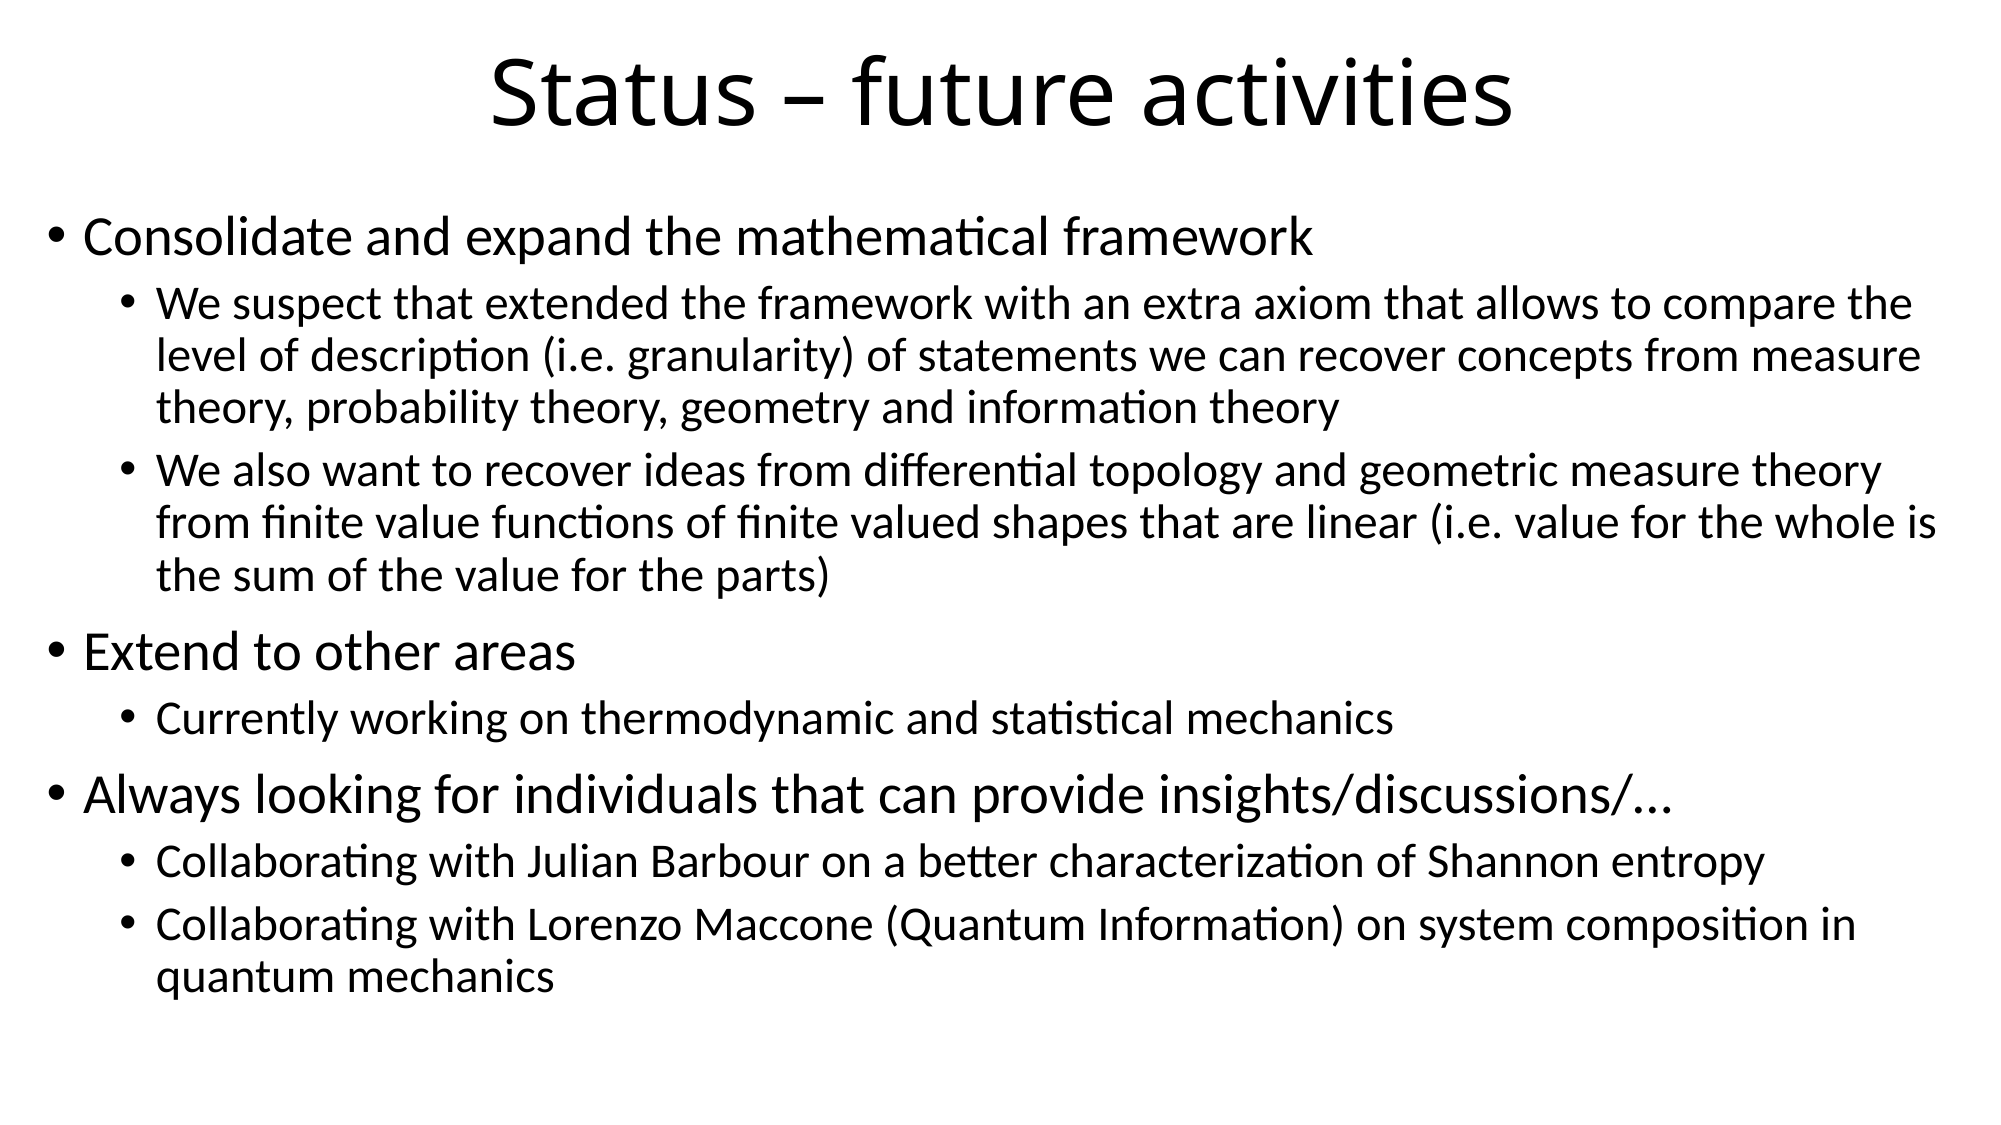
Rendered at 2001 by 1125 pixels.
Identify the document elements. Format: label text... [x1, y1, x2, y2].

title Status – future activities [31, 22, 1975, 170]
list Consolidate and expand the mathematical framework We suspect that extended the framework with an extra axiom that allows to compare the level of description (i.e. granularity) of statements we can recover concepts from measure theory, probability theory, geometry and information theory We also want to recover ideas from differential topology and geometric measure theory from finite value functions of finite valued shapes that are linear (i.e. value for the whole is the sum of the value for the parts) Extend to other areas Currently working on thermodynamic and statistical mechanics Always looking for individuals that can provide insights/discussions/… Collaborating with Julian Barbour on a better characterization of Shannon entropy Collaborating with Lorenzo Maccone (Quantum Information) on system composition in quantum mechanics [31, 199, 1975, 1014]
